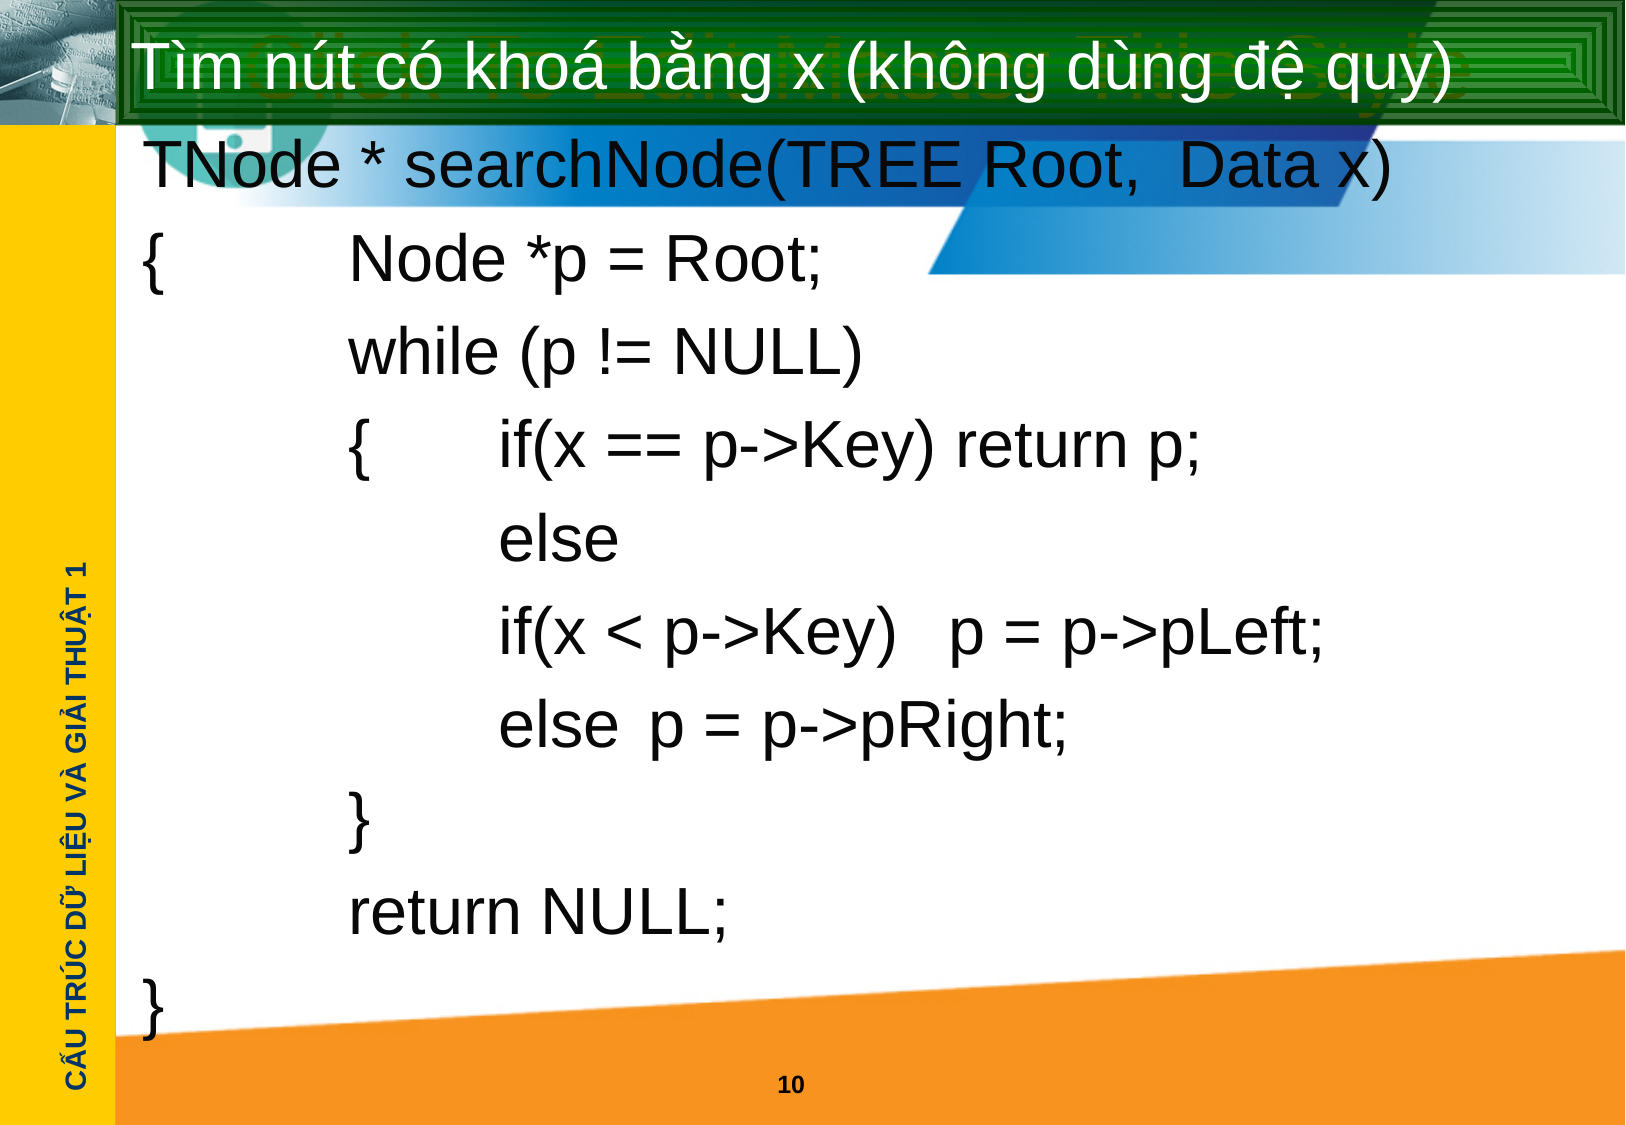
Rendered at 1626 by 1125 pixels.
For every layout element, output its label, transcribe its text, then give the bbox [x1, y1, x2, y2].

picture [116, 0, 1626, 1125]
title Tìm nút có khoá bằng x (không dùng đệ quy) [115, 0, 1625, 126]
picture [0, 0, 115, 125]
list TNode * searchNode(TREE Root, Data x) { Node *p = Root; while (p != NULL) { if(x == p->Key) return p; else if(x < p->Key) p = p->pLeft; else p = p->pRight; } return NULL; } [127, 113, 1625, 1114]
